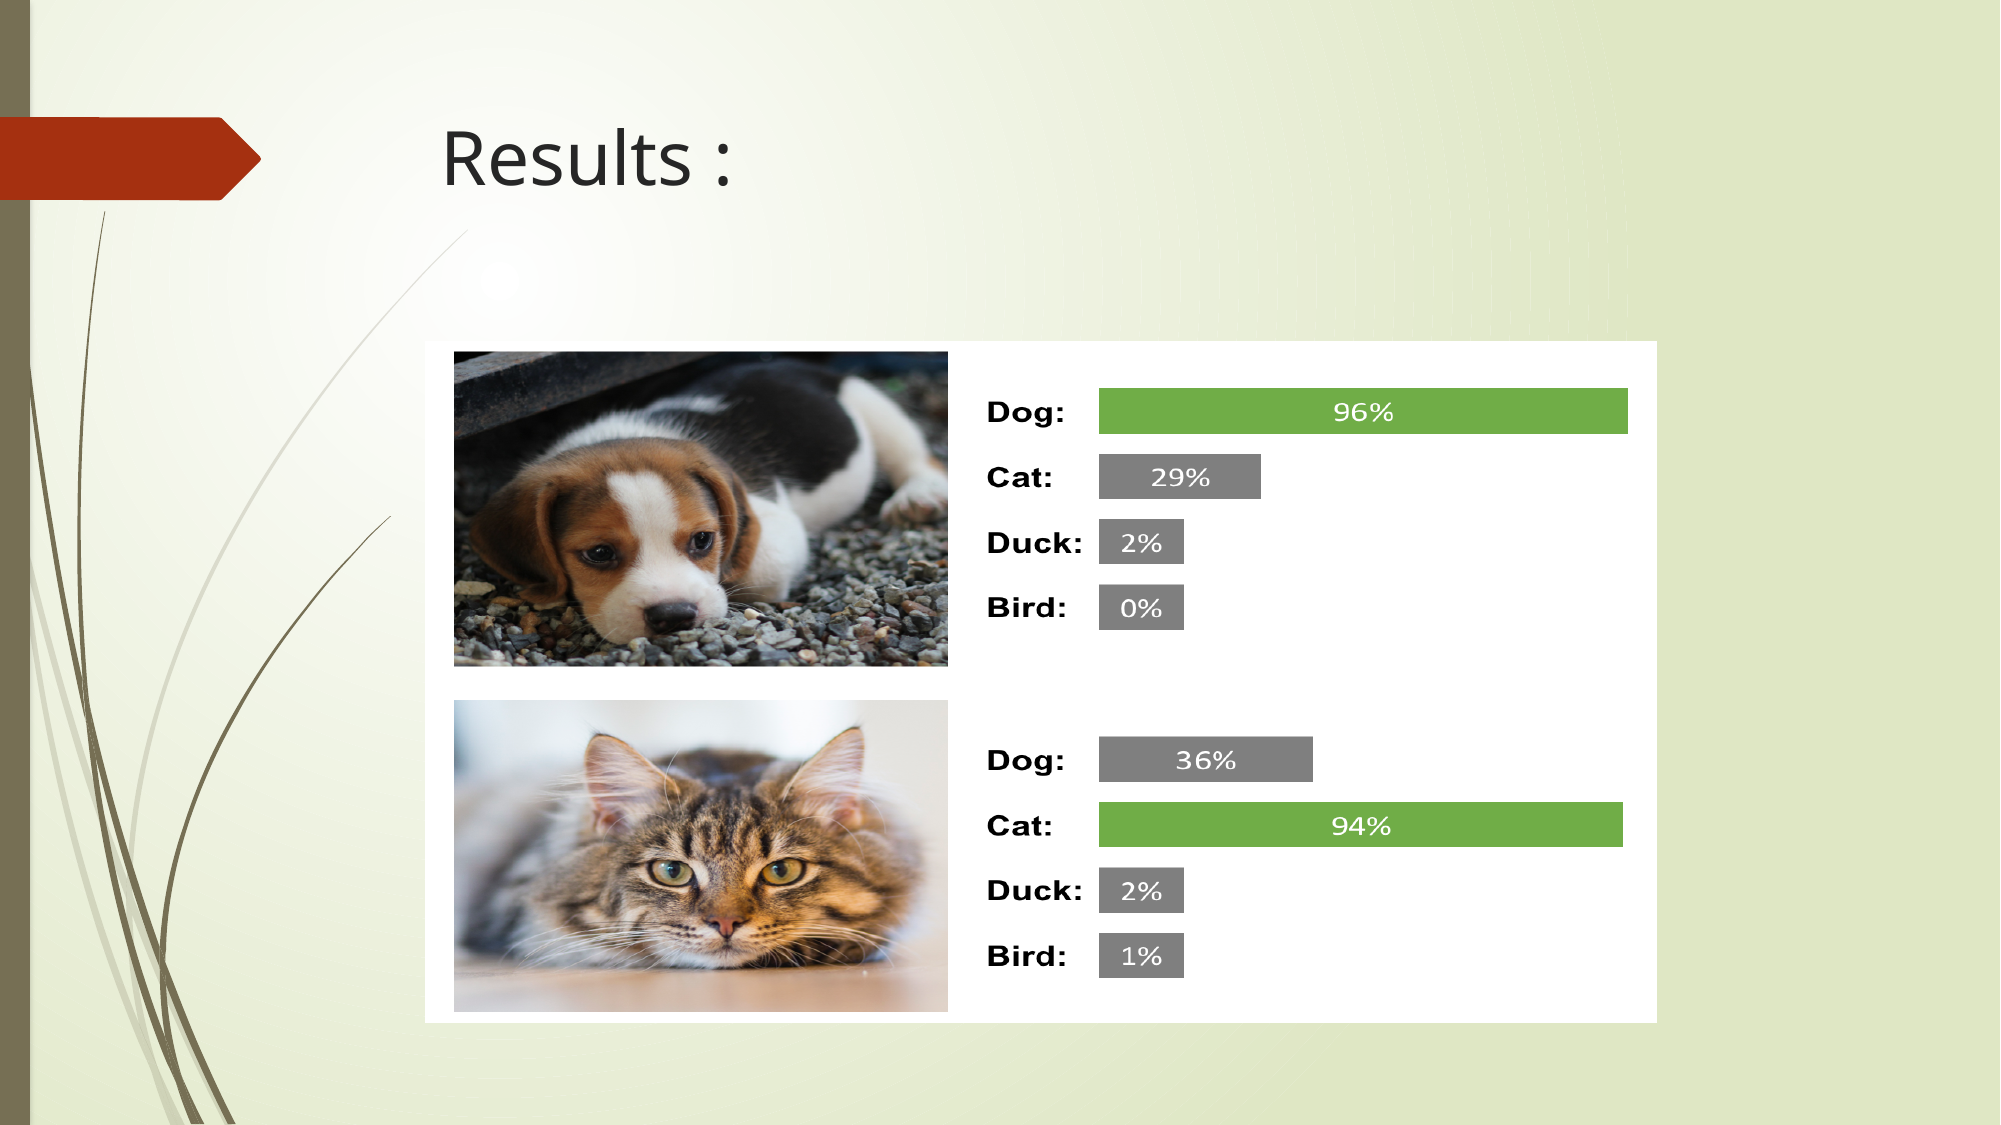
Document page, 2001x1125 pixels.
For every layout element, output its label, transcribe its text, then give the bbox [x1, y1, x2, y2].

title Results : [425, 102, 1888, 313]
picture [425, 340, 1657, 1023]
